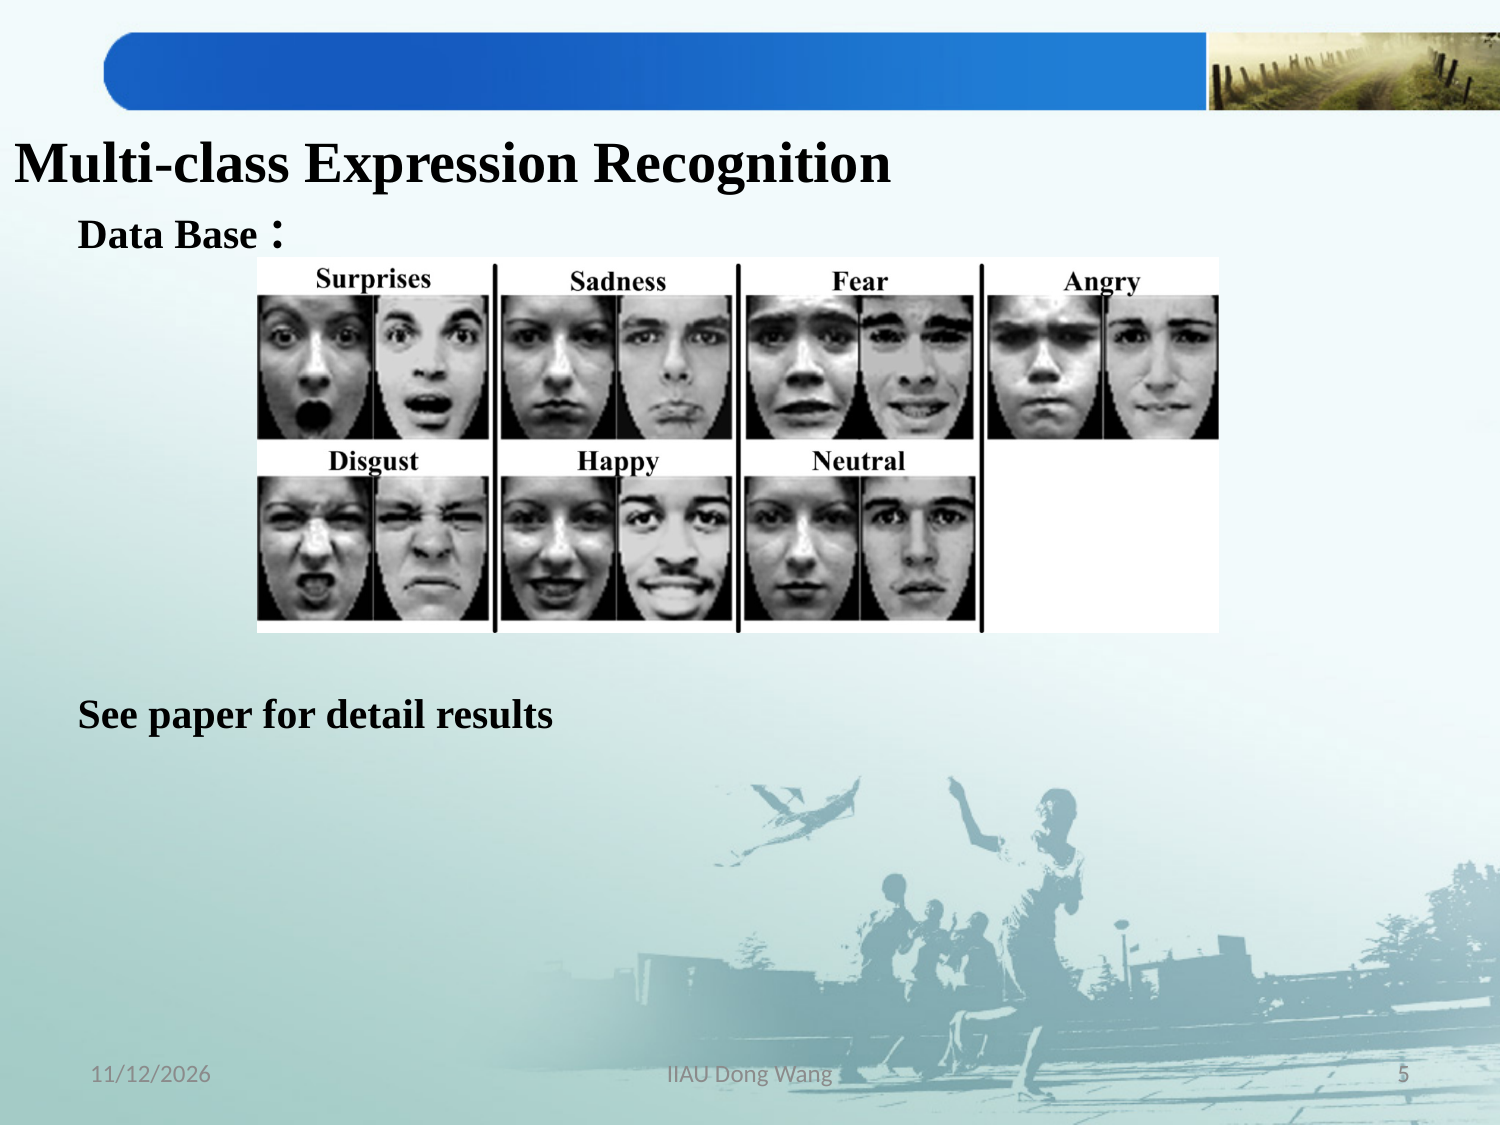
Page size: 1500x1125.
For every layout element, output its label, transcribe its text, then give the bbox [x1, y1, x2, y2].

picture [0, 745, 1500, 1125]
text_box See paper for detail results [0, 679, 1500, 745]
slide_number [75, 1042, 425, 1103]
text_box Data Base： [0, 199, 1500, 264]
text_box Multi-class Expression Recognition [0, 117, 1500, 199]
picture [0, 0, 1500, 117]
slide_number 5 [1074, 1042, 1425, 1103]
footer IIAU Dong Wang [512, 1042, 988, 1103]
picture [0, 257, 1500, 679]
